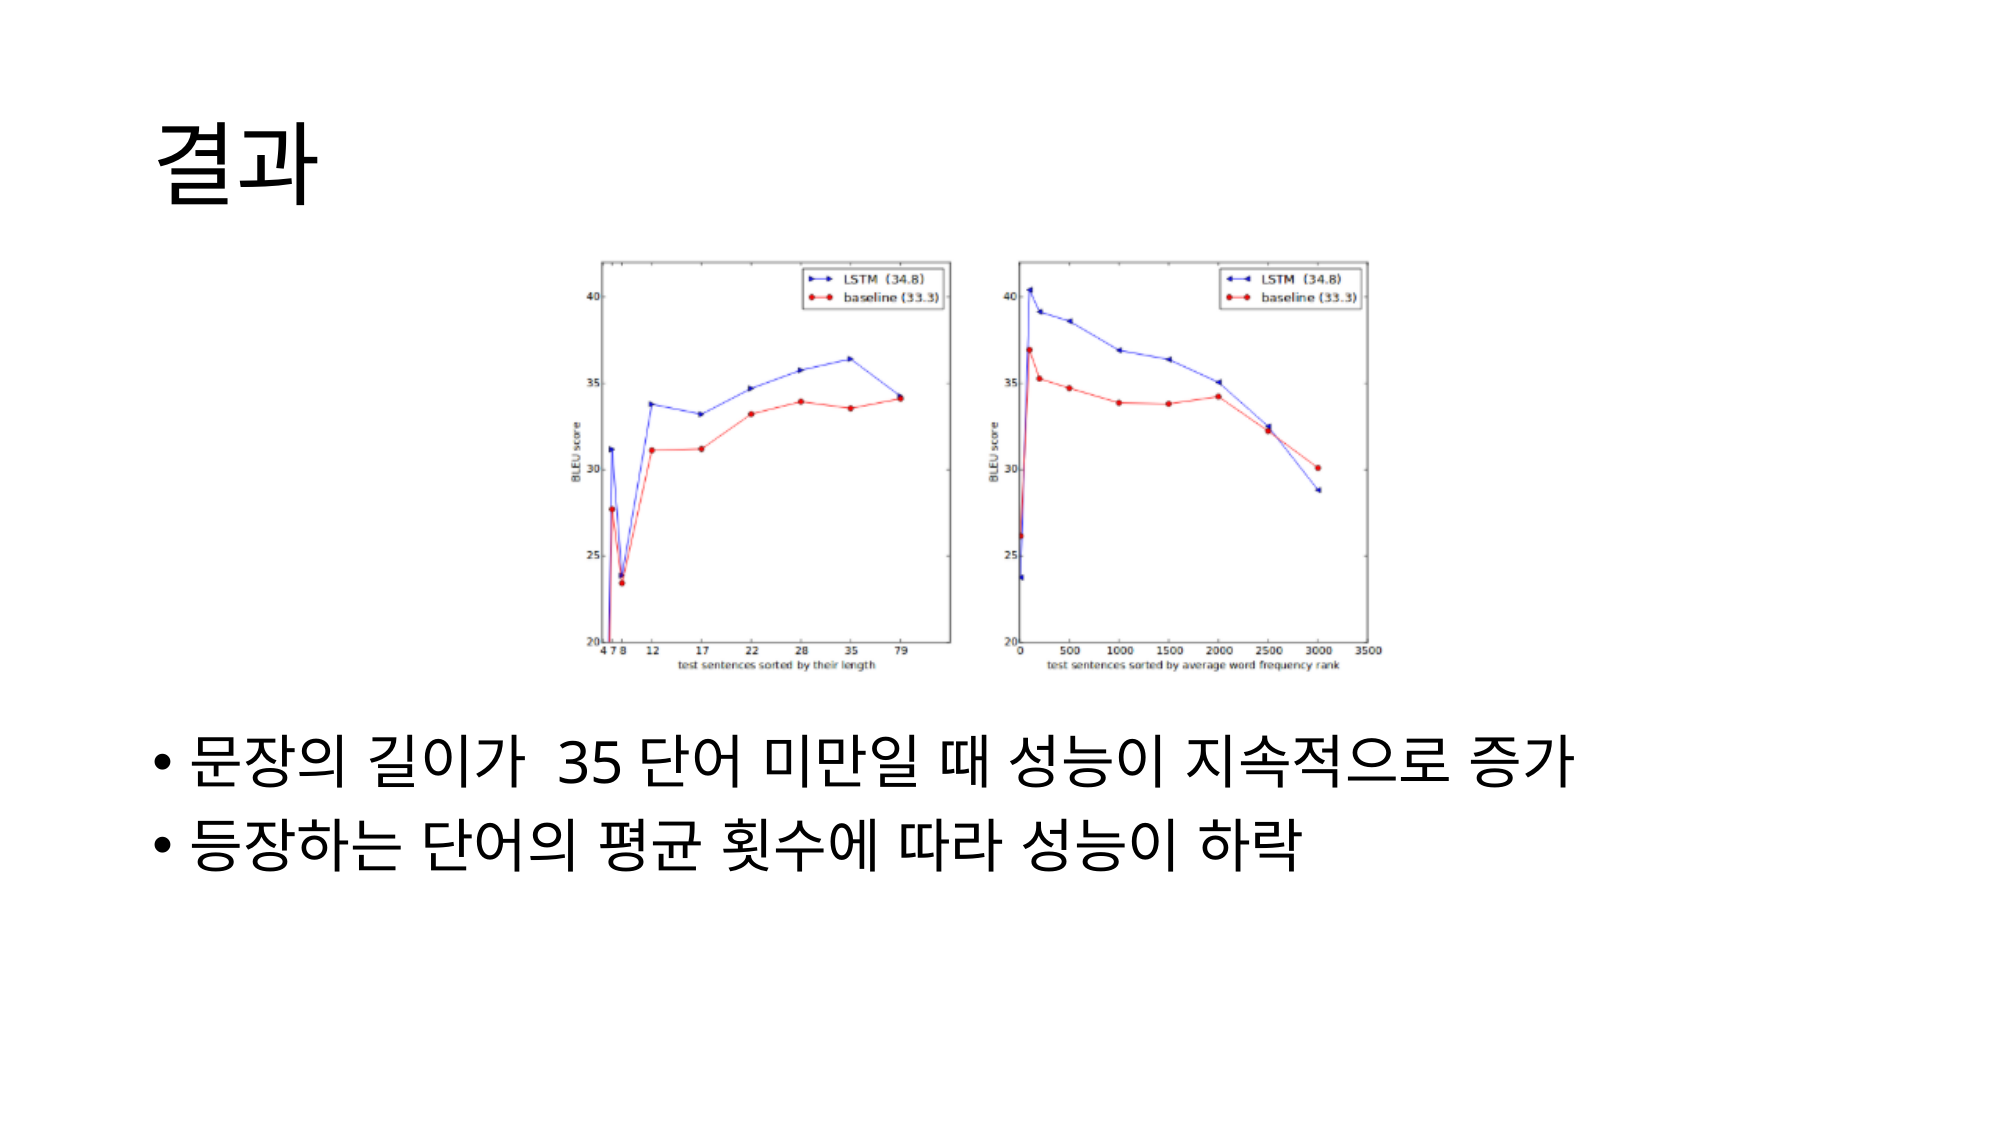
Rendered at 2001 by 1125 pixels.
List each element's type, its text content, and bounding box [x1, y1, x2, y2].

list 문장의 길이가 35단어 미만일 때 성능이 지속적으로 증가 등장하는 단어의 평균 횟수에 따라 성능이 하락 [137, 299, 1863, 1014]
title 결과 [137, 59, 1863, 278]
picture [562, 244, 1438, 686]
